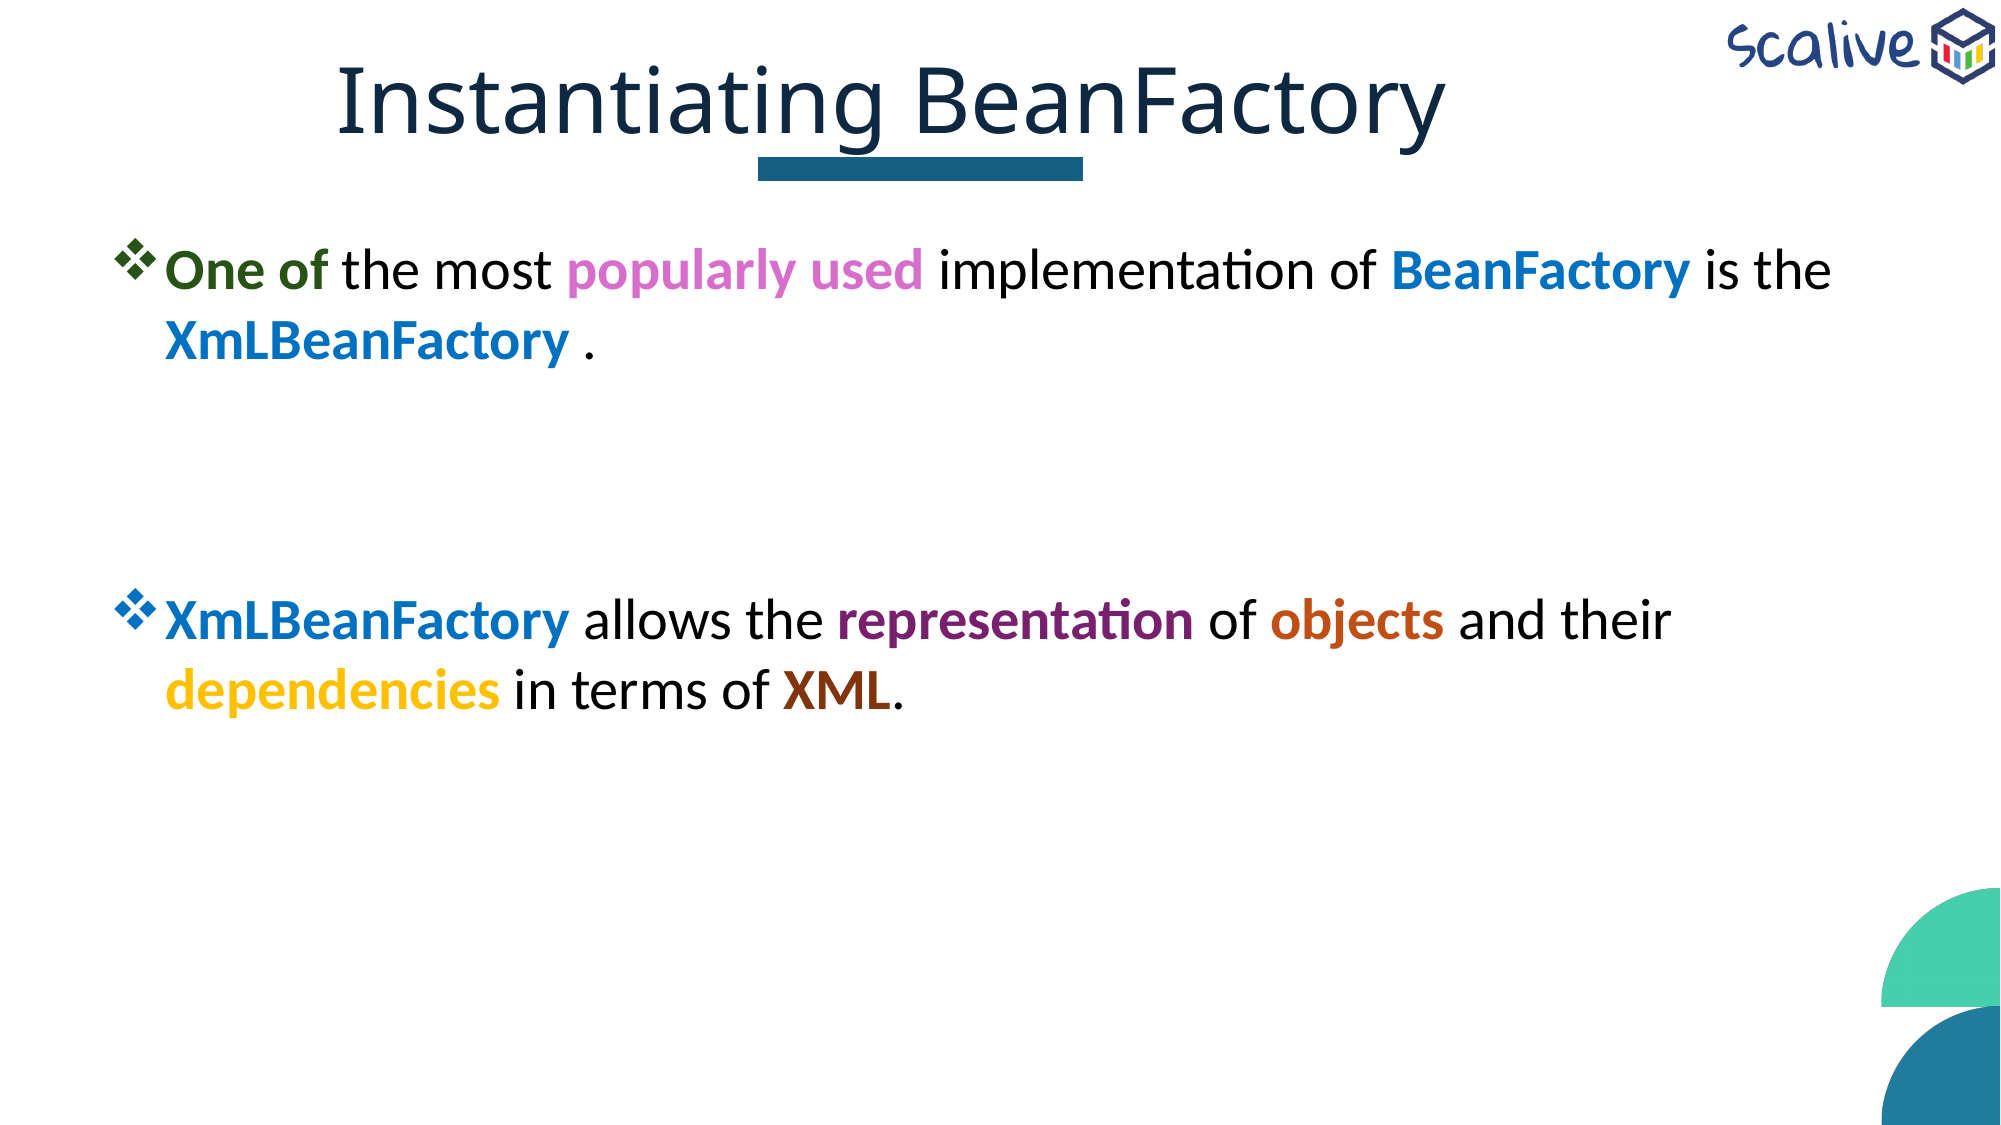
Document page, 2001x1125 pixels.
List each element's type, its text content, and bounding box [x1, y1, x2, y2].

text_box [1881, 888, 2000, 1006]
text_box Instantiating BeanFactory [322, 34, 1739, 159]
text_box One of the most popularly used implementation of BeanFactory is the XmLBeanFactory . XmLBeanFactory allows the representation of objects and their dependencies in terms of XML. [94, 223, 1967, 729]
picture [1718, 0, 2000, 92]
text_box [1881, 1006, 2000, 1125]
